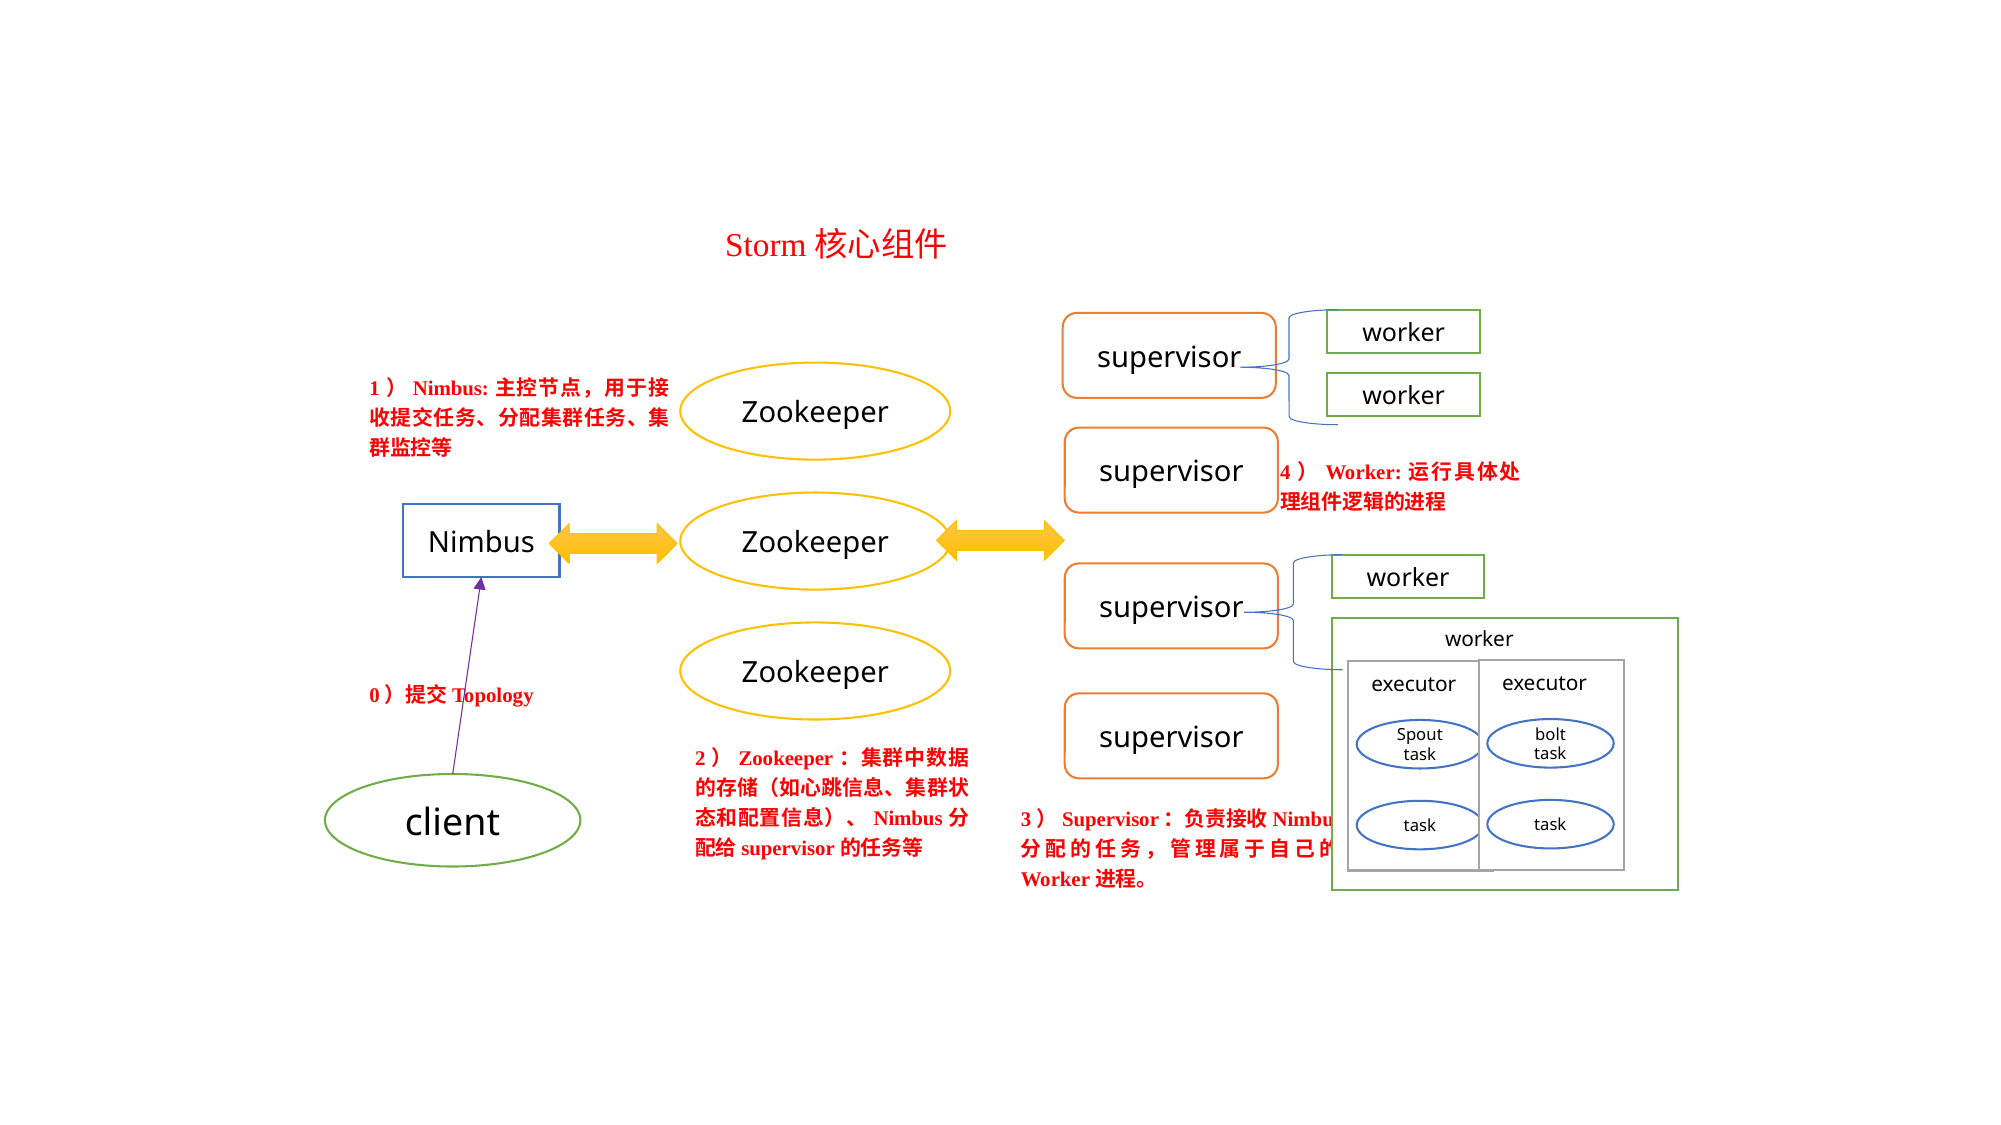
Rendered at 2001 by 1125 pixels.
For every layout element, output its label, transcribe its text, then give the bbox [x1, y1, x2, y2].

text_box worker [1339, 309, 1481, 354]
text_box worker [1339, 372, 1481, 417]
text_box 1）Nimbus:主控节点，用于接收提交任务、分配集群任务、集群监控等 [354, 362, 684, 467]
text_box 4）Worker:运行具体处理组件逻辑的进程 [1265, 445, 1536, 521]
text_box [1331, 617, 1679, 891]
text_box [1347, 660, 1494, 872]
text_box executor [1487, 661, 1615, 702]
text_box Zookeeper [684, 361, 952, 461]
text_box Nimbus [402, 503, 561, 578]
text_box bolt task [1486, 718, 1615, 769]
text_box [1244, 554, 1343, 671]
text_box Zookeeper [679, 621, 952, 721]
text_box client [323, 772, 582, 868]
text_box 3）Supervisor：负责接收Nimbus分配的任务，管理属于自己的Worker进程。 [1006, 792, 1361, 898]
text_box supervisor [1063, 562, 1279, 650]
text_box [548, 522, 678, 565]
text_box Zookeeper [679, 491, 948, 591]
text_box worker [1343, 554, 1485, 599]
text_box task [1486, 798, 1615, 850]
text_box Storm核心组件 [710, 207, 1190, 271]
text_box worker [1430, 618, 1540, 658]
text_box 2）Zookeeper：集群中数据的存储（如心跳信息、集群状态和配置信息）、Nimbus分配给supervisor的任务等 [680, 732, 984, 867]
text_box [935, 519, 1065, 562]
text_box Spout task [1355, 718, 1478, 770]
text_box 0）提交Topology [482, 669, 659, 715]
text_box 0）提交Topology [354, 669, 452, 715]
text_box executor [1356, 662, 1478, 703]
text_box task [1355, 799, 1478, 851]
text_box [1239, 309, 1339, 426]
text_box supervisor [1061, 311, 1277, 399]
text_box supervisor [1063, 426, 1279, 514]
text_box [1478, 659, 1625, 871]
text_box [452, 577, 482, 774]
text_box supervisor [1063, 692, 1279, 780]
